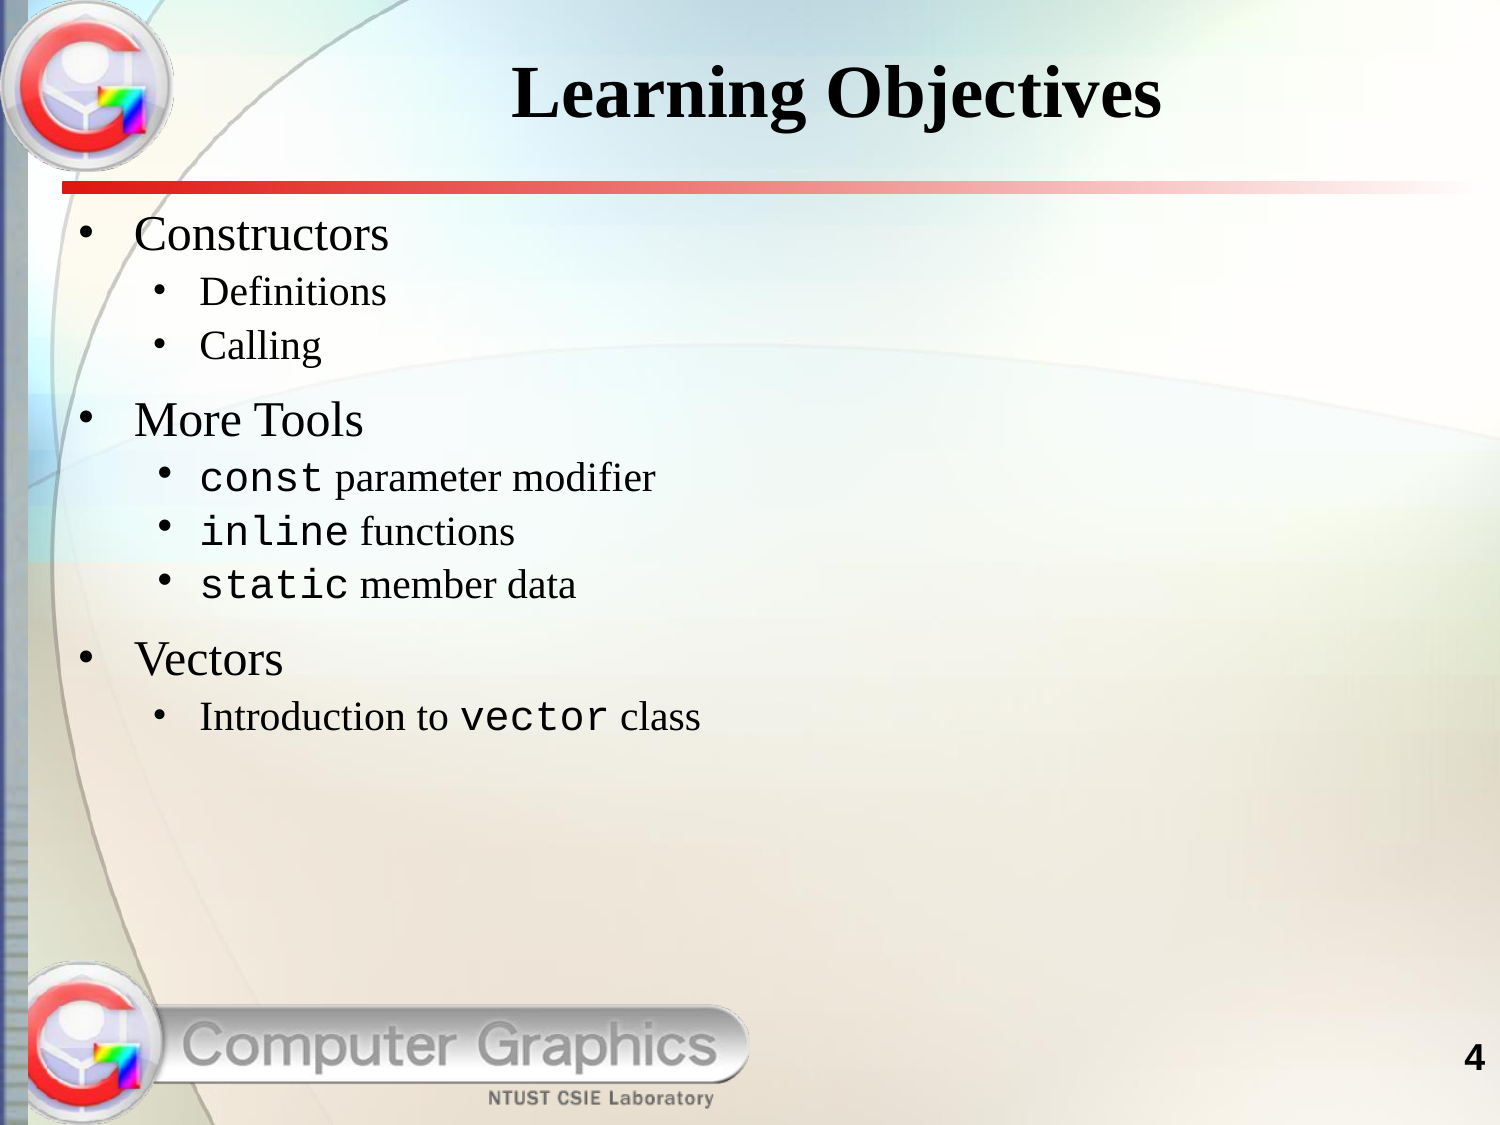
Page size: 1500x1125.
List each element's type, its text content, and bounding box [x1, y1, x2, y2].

slide_number 4 [1187, 1025, 1500, 1063]
list Constructors Definitions Calling More Tools const parameter modifier inline functions static member data Vectors Introduction to vector class [62, 200, 1463, 1000]
title Learning Objectives [174, 0, 1500, 175]
picture [0, 0, 1500, 1125]
